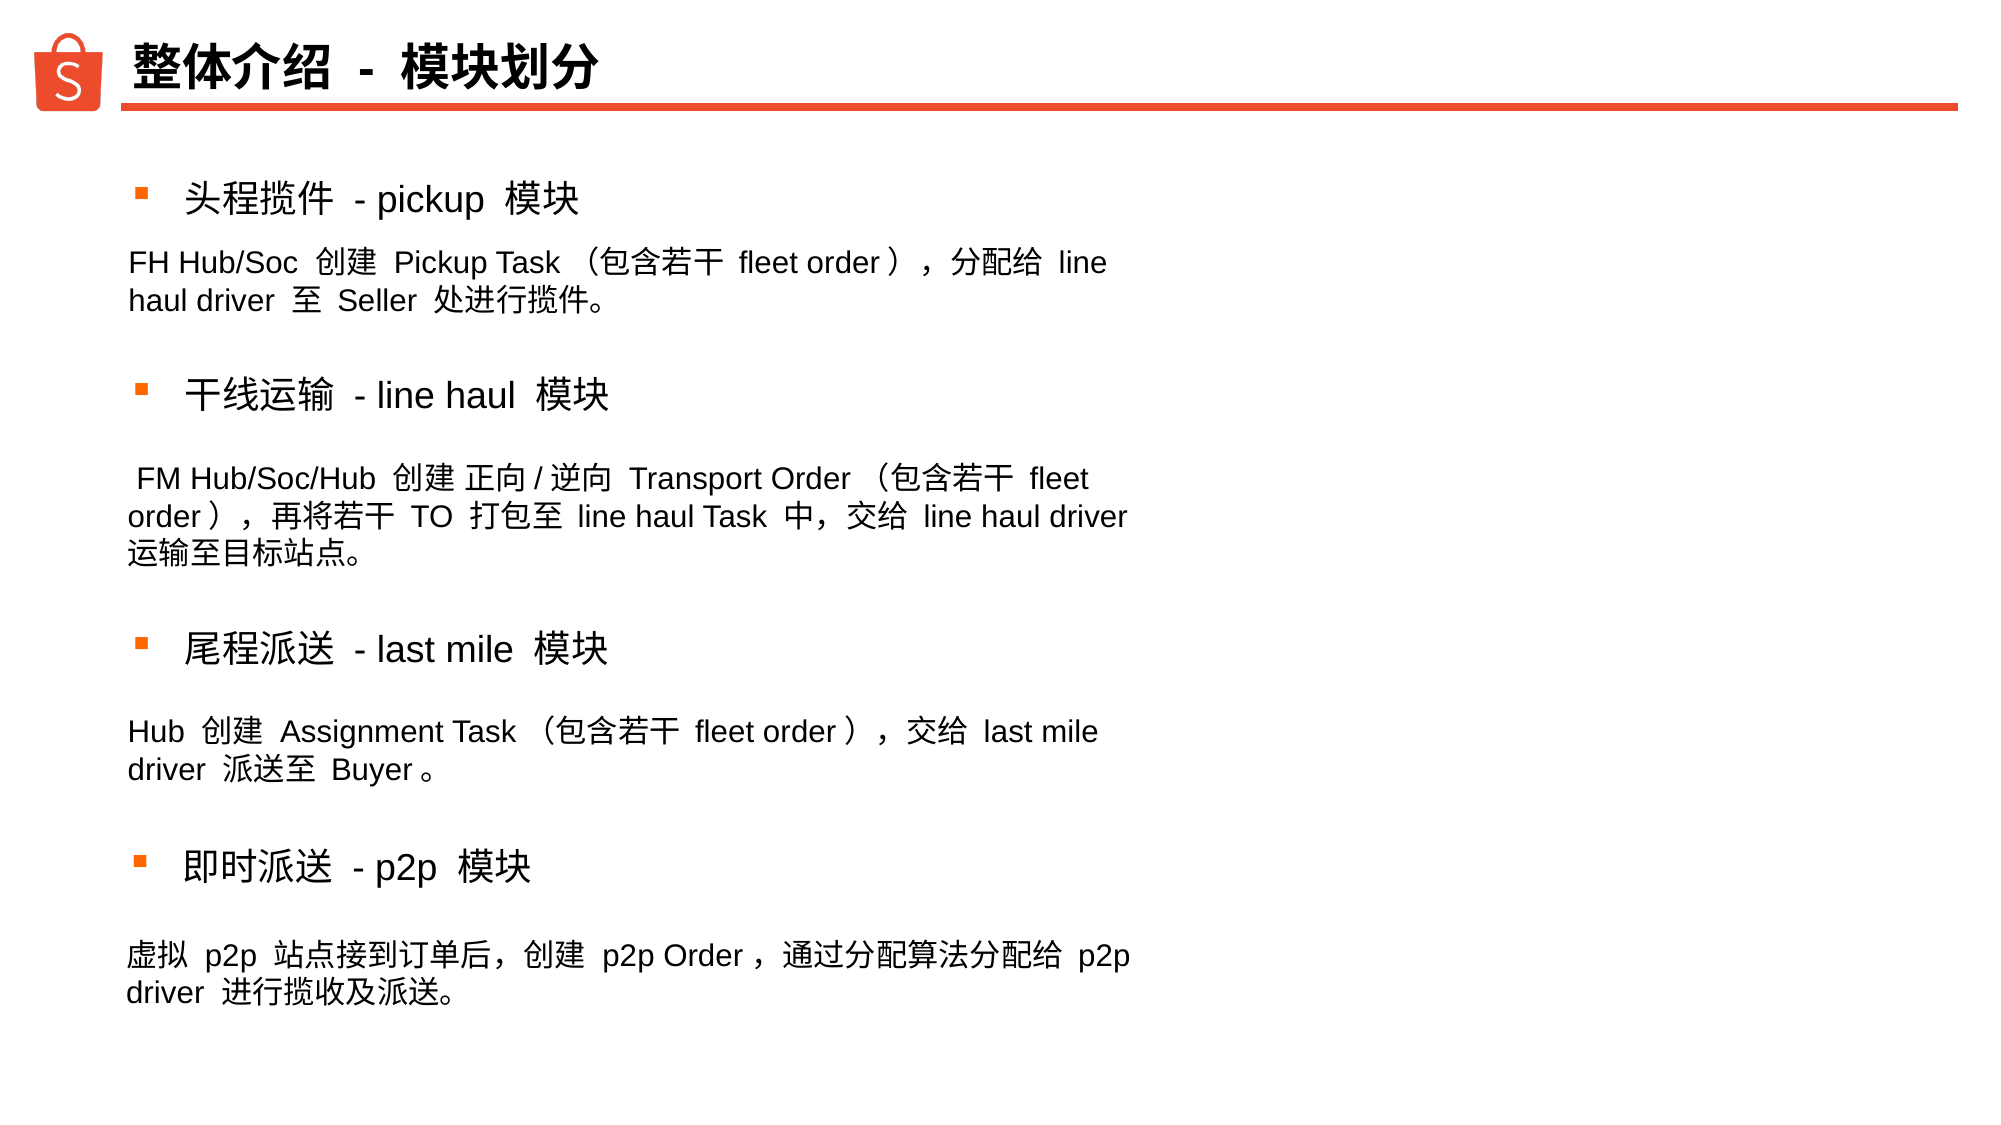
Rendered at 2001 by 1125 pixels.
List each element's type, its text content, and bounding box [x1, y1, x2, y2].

text_box FM Hub/Soc/Hub 创建 正向/逆向 Transport Order（包含若干 fleet order），再将若干 TO 打包至 line haul Task 中，交给 line haul driver 运输至目标站点。 [120, 451, 1144, 584]
text_box Hub 创建 Assignment Task（包含若干 fleet order），交给 last mile driver 派送至 Buyer。 [120, 703, 1144, 805]
list 头程揽件 - pickup 模块 [119, 160, 951, 234]
text_box 即时派送 - p2p 模块 [118, 829, 949, 902]
list FH Hub/Soc 创建 Pickup Task（包含若干 fleet order），分配给 line haul driver 至 Seller 处进行揽件。 [120, 234, 1145, 329]
title 整体介绍 - 模块划分 [120, 11, 1884, 109]
picture [34, 33, 108, 115]
list 干线运输 - line haul 模块 [119, 357, 951, 431]
list 尾程派送 - last mile 模块 [119, 611, 951, 685]
text_box 虚拟 p2p 站点接到订单后，创建 p2p Order，通过分配算法分配给 p2p driver 进行揽收及派送。 [118, 927, 1142, 1029]
